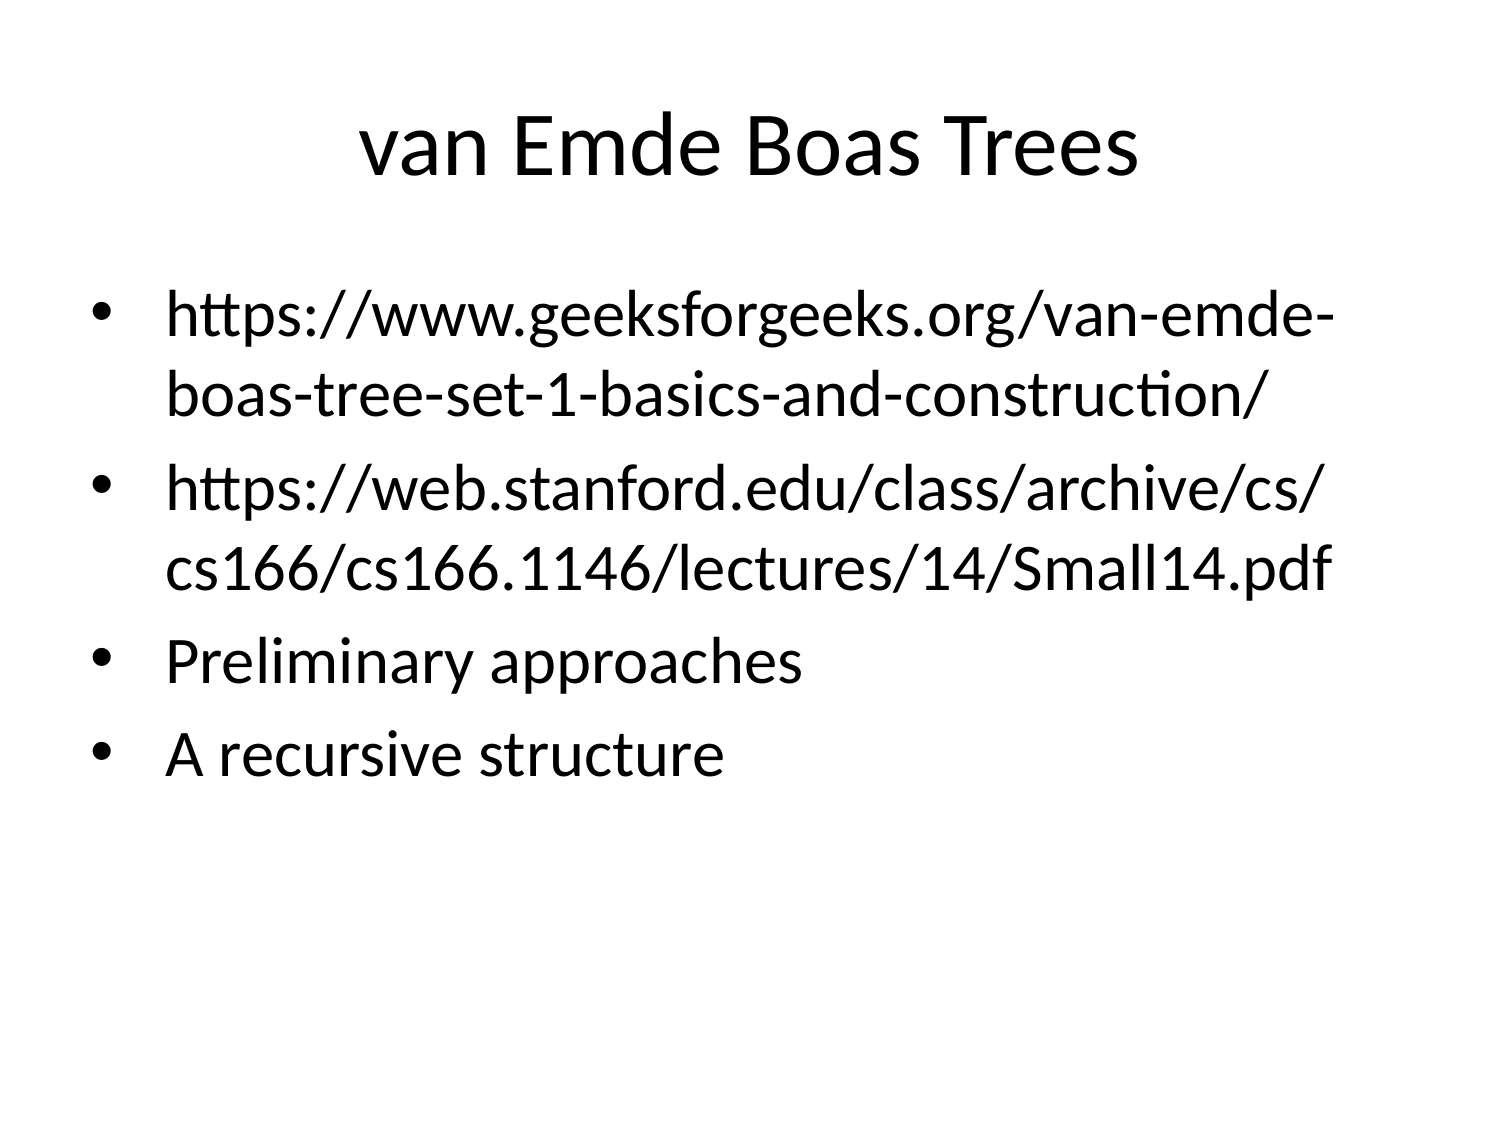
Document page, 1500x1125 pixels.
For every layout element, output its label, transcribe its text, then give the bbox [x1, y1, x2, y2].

list https://www.geeksforgeeks.org/van-emde-boas-tree-set-1-basics-and-construction/ https://web.stanford.edu/class/archive/cs/cs166/cs166.1146/lectures/14/Small14.pdf Preliminary approaches A recursive structure [75, 262, 1425, 1005]
title van Emde Boas Trees [75, 45, 1425, 233]
